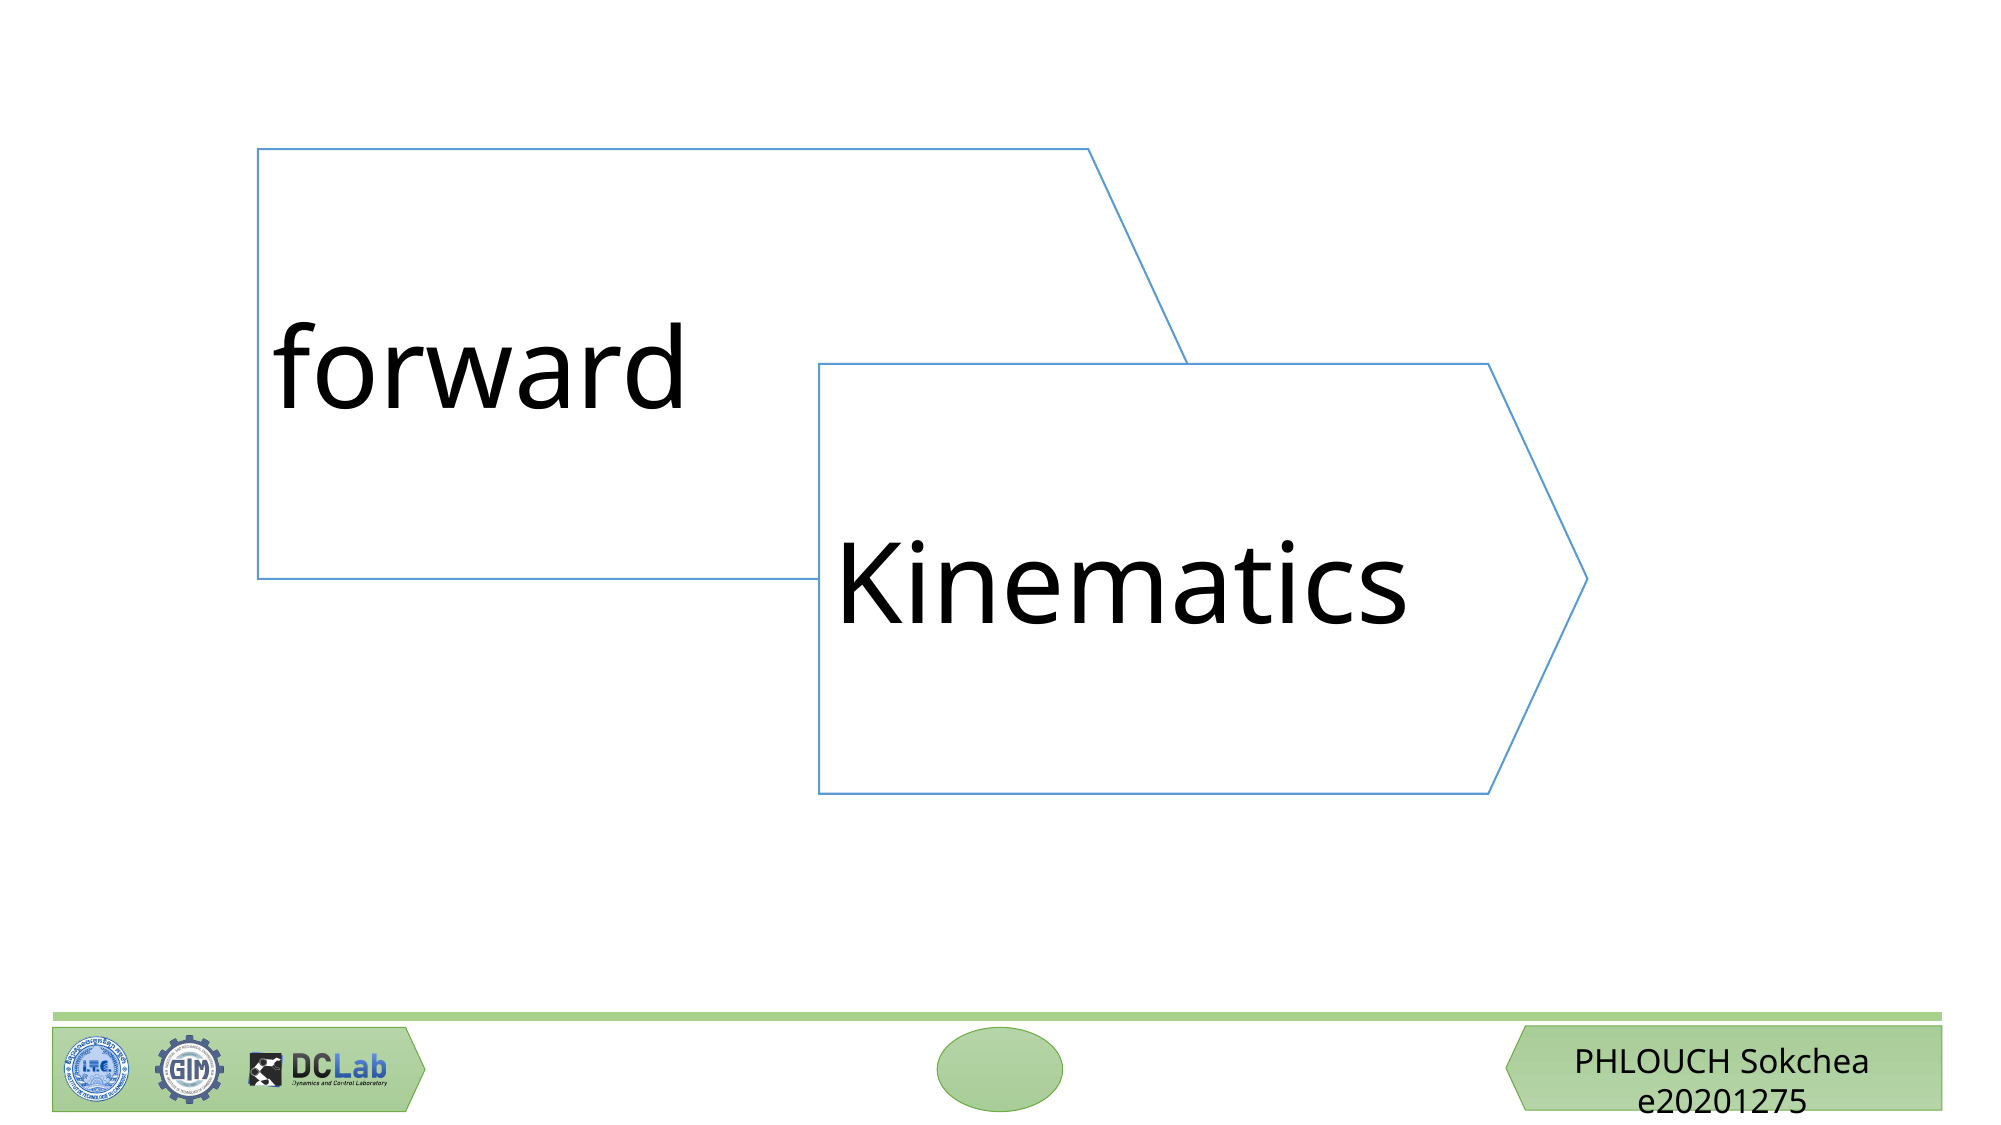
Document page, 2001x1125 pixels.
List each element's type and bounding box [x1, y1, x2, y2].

text_box [52, 1016, 1942, 1125]
text_box [257, 149, 1588, 794]
